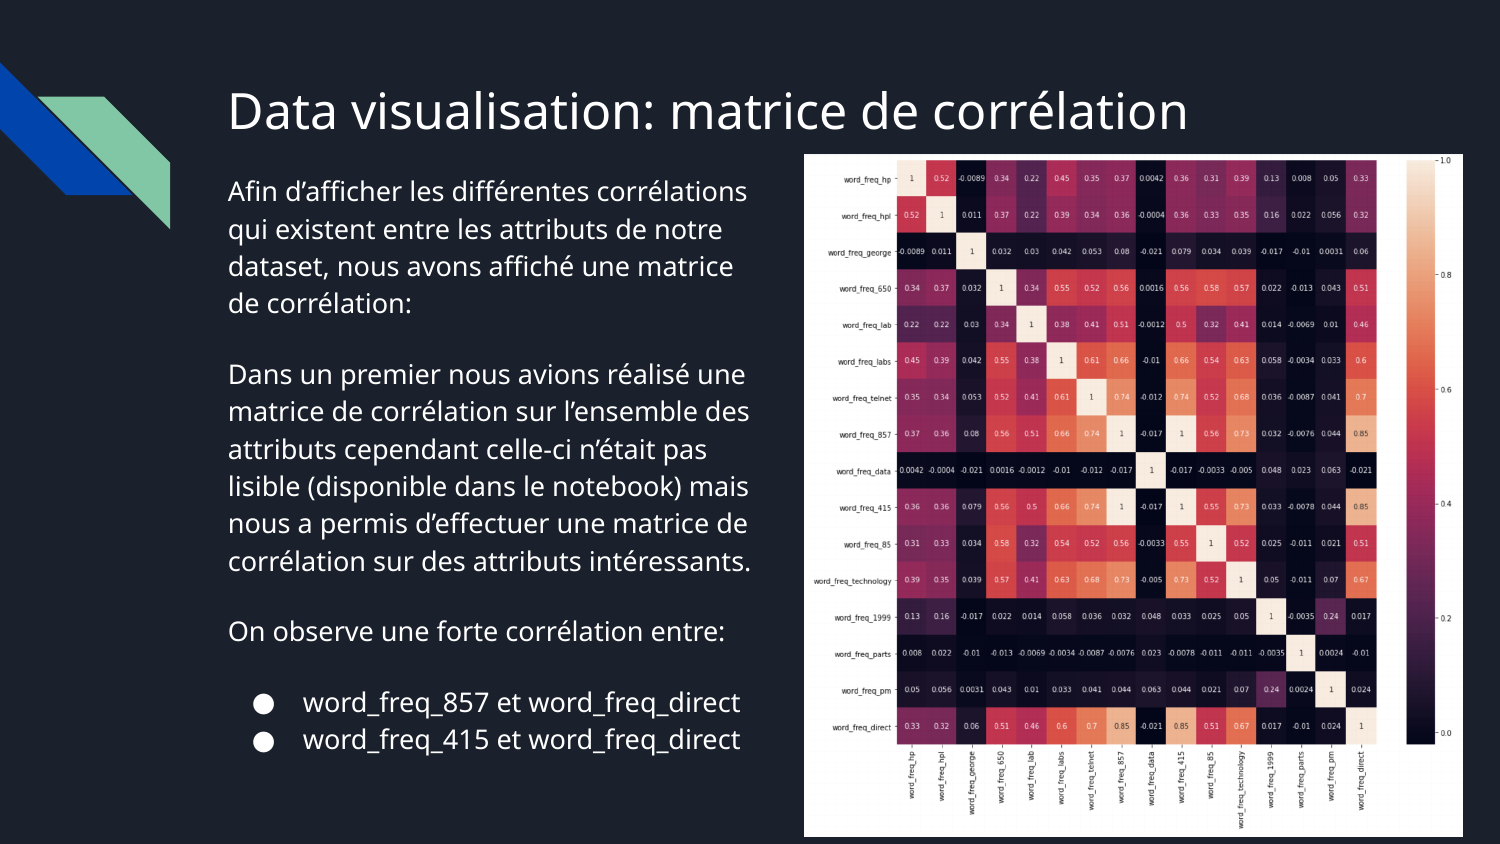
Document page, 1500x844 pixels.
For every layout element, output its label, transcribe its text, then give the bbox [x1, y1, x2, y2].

list Afin d’afficher les différentes corrélations qui existent entre les attributs de notre dataset, nous avons affiché une matrice de corrélation: Dans un premier nous avions réalisé une matrice de corrélation sur l’ensemble des attributs cependant celle-ci n’était pas lisible (disponible dans le notebook) mais nous a permis d’effectuer une matrice de corrélation sur des attributs intéressants. On observe une forte corrélation entre: word_freq_857 et word_freq_direct word_freq_415 et word_freq_direct [212, 154, 778, 837]
picture [803, 154, 1463, 837]
title Data visualisation: matrice de corrélation [212, 64, 1368, 215]
